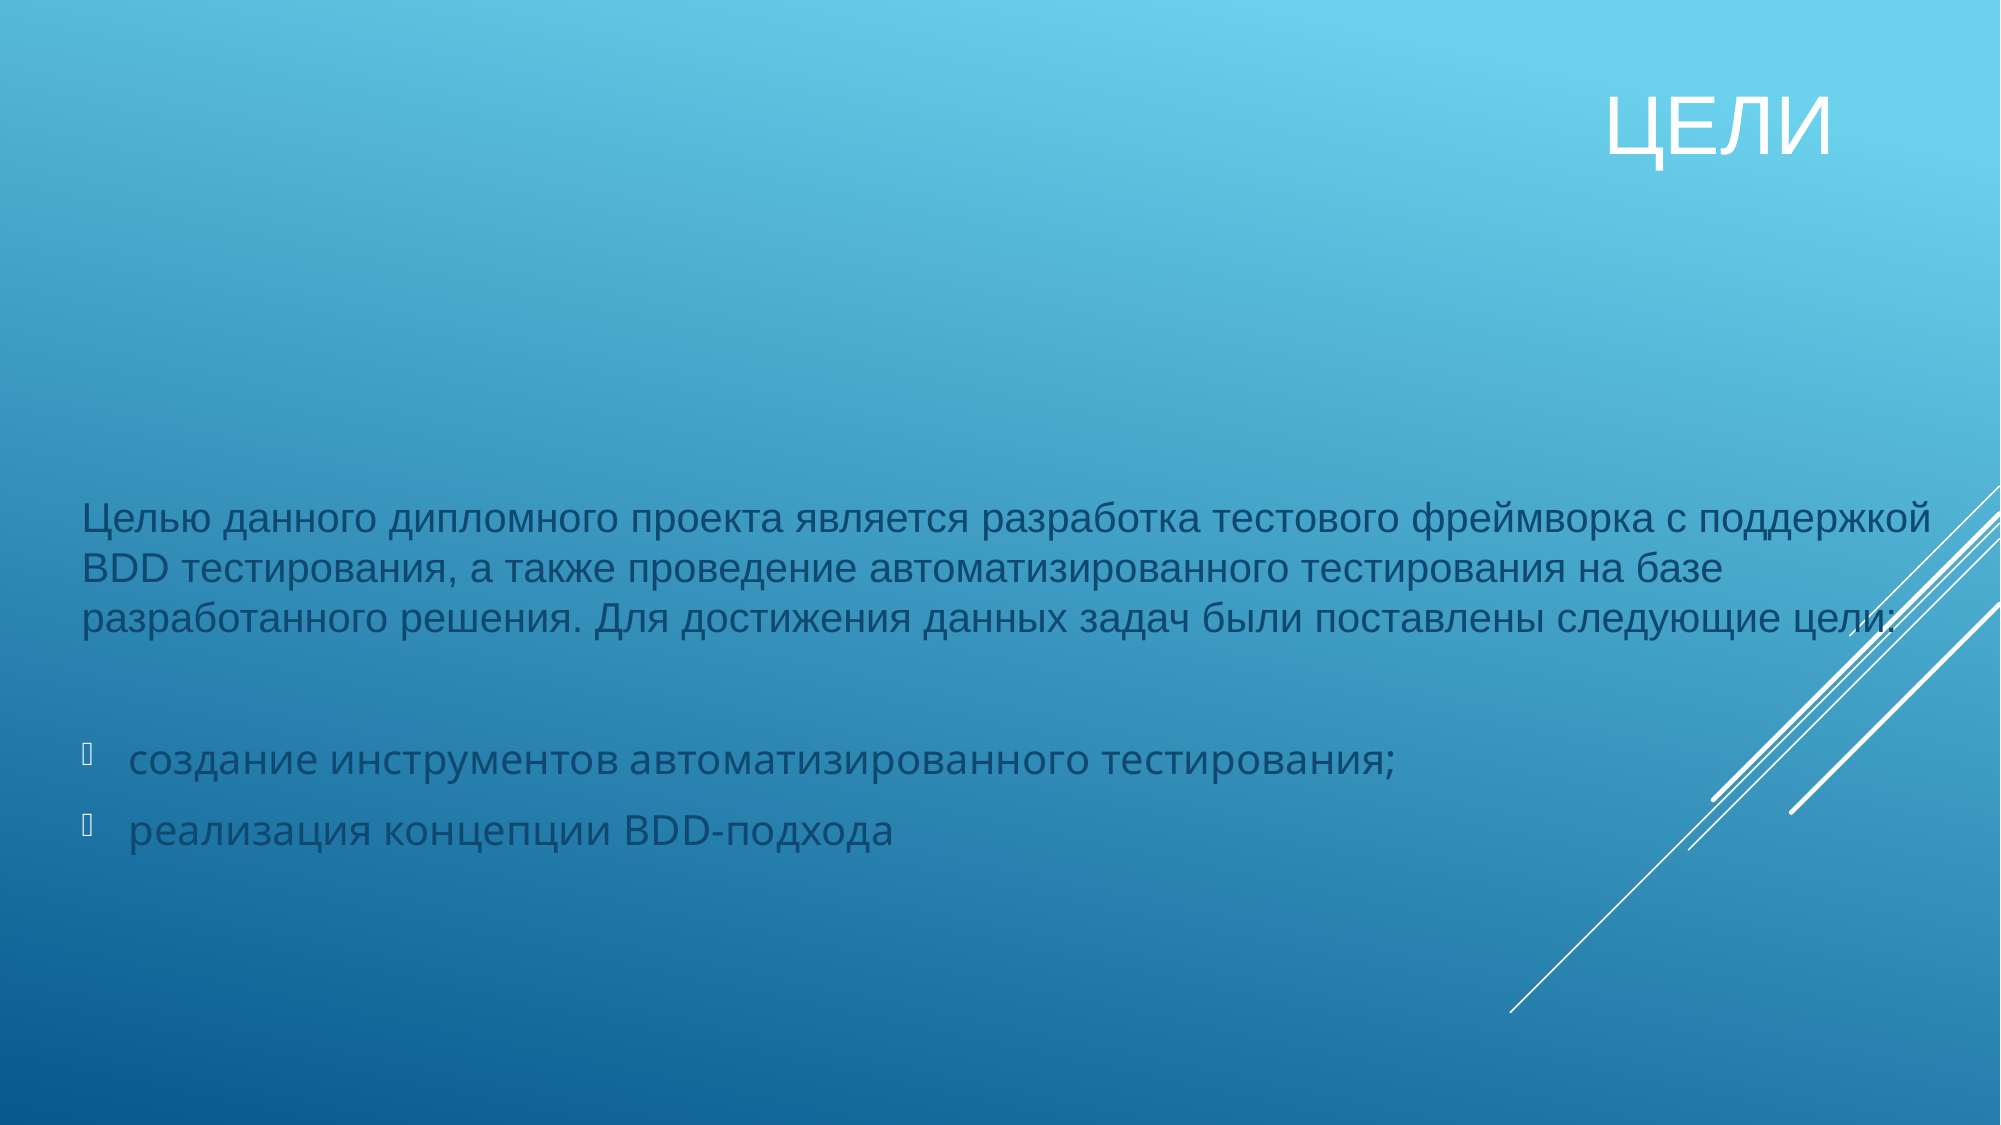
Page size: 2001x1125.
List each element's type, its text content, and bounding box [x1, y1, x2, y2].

list Целью данного дипломного проекта является разработка тестового фреймворка с поддержкой BDD тестирования, а также проведение автоматизированного тестирования на базе разработанного решения. Для достижения данных задач были поставлены следующие цели: создание инструментов автоматизированного тестирования; реализация концепции BDD-подхода [66, 219, 2000, 1125]
title Цели [0, 0, 1850, 243]
